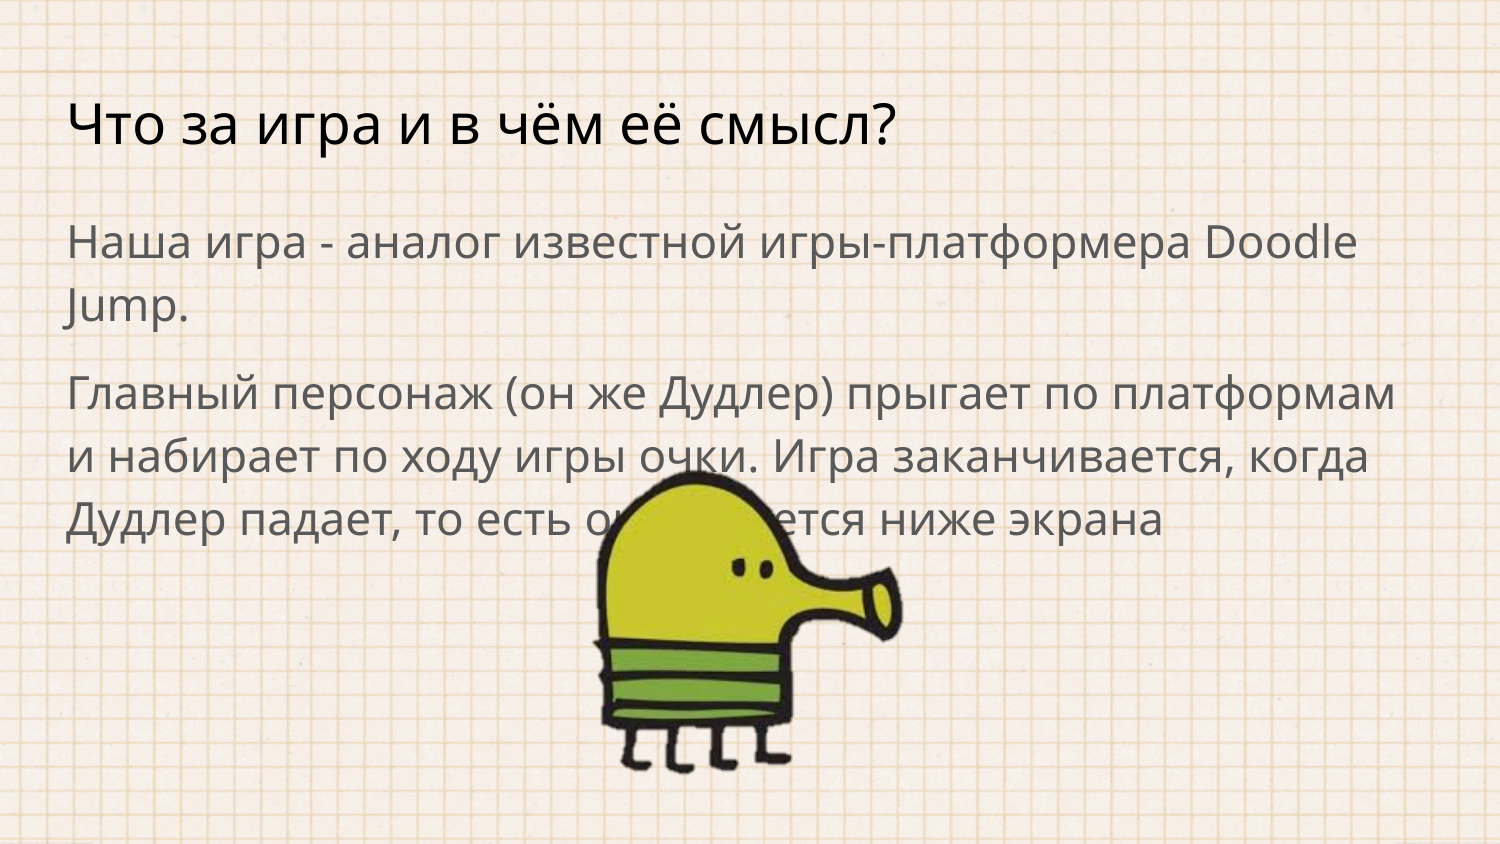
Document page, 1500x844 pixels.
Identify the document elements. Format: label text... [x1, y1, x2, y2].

picture [0, 0, 1500, 844]
title Что за игра и в чём её смысл? [51, 72, 1449, 167]
list Наша игра - аналог известной игры-платформера Doodle Jump. Главный персонаж (он же Дудлер) прыгает по платформам и набирает по ходу игры очки. Игра заканчивается, когда Дудлер падает, то есть оказывается ниже экрана [51, 189, 1449, 694]
